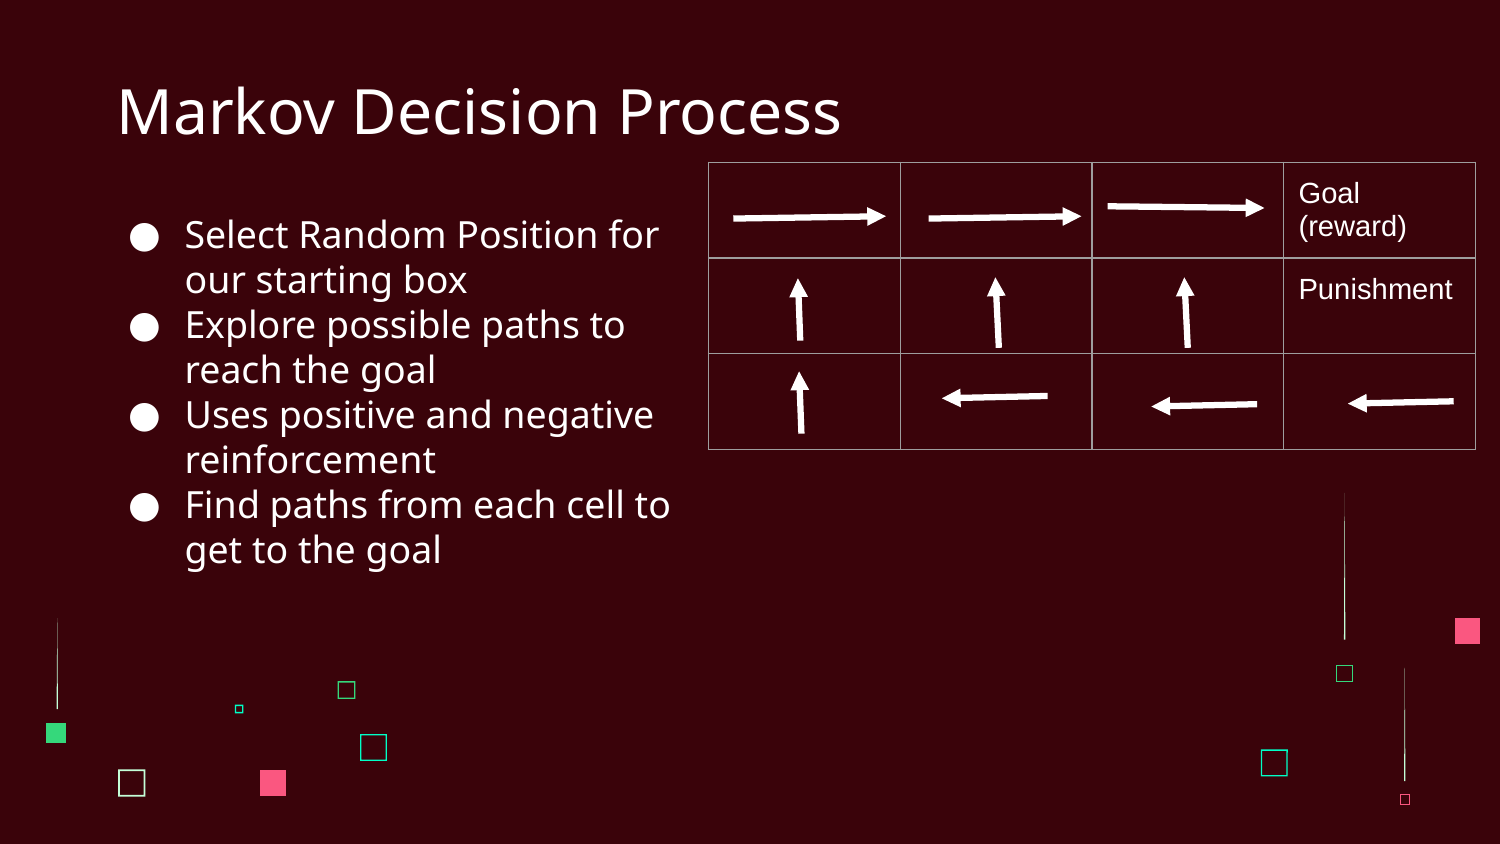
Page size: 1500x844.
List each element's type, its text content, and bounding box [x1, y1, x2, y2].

table_cell Punishment [1284, 259, 1475, 353]
table_header Goal (reward) [1284, 163, 1475, 257]
table_cell [1093, 354, 1283, 449]
table_cell [1093, 259, 1283, 353]
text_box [733, 215, 887, 219]
table_header [709, 163, 900, 257]
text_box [941, 395, 1048, 399]
list Select Random Position for our starting box Explore possible paths to reach the goal Uses positive and negative reinforcement Find paths from each cell to get to the goal [94, 195, 709, 539]
table_cell [901, 354, 1091, 449]
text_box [928, 215, 1082, 219]
table_header [1093, 163, 1283, 257]
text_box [995, 277, 1000, 349]
table_cell [901, 259, 1091, 353]
table_cell [709, 354, 900, 449]
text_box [798, 371, 802, 434]
table_cell [709, 259, 900, 353]
table_header [901, 163, 1091, 257]
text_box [1184, 277, 1188, 349]
title Markov Decision Process [101, 67, 937, 163]
table_cell [1284, 354, 1475, 449]
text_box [797, 278, 801, 341]
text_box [1151, 403, 1258, 407]
